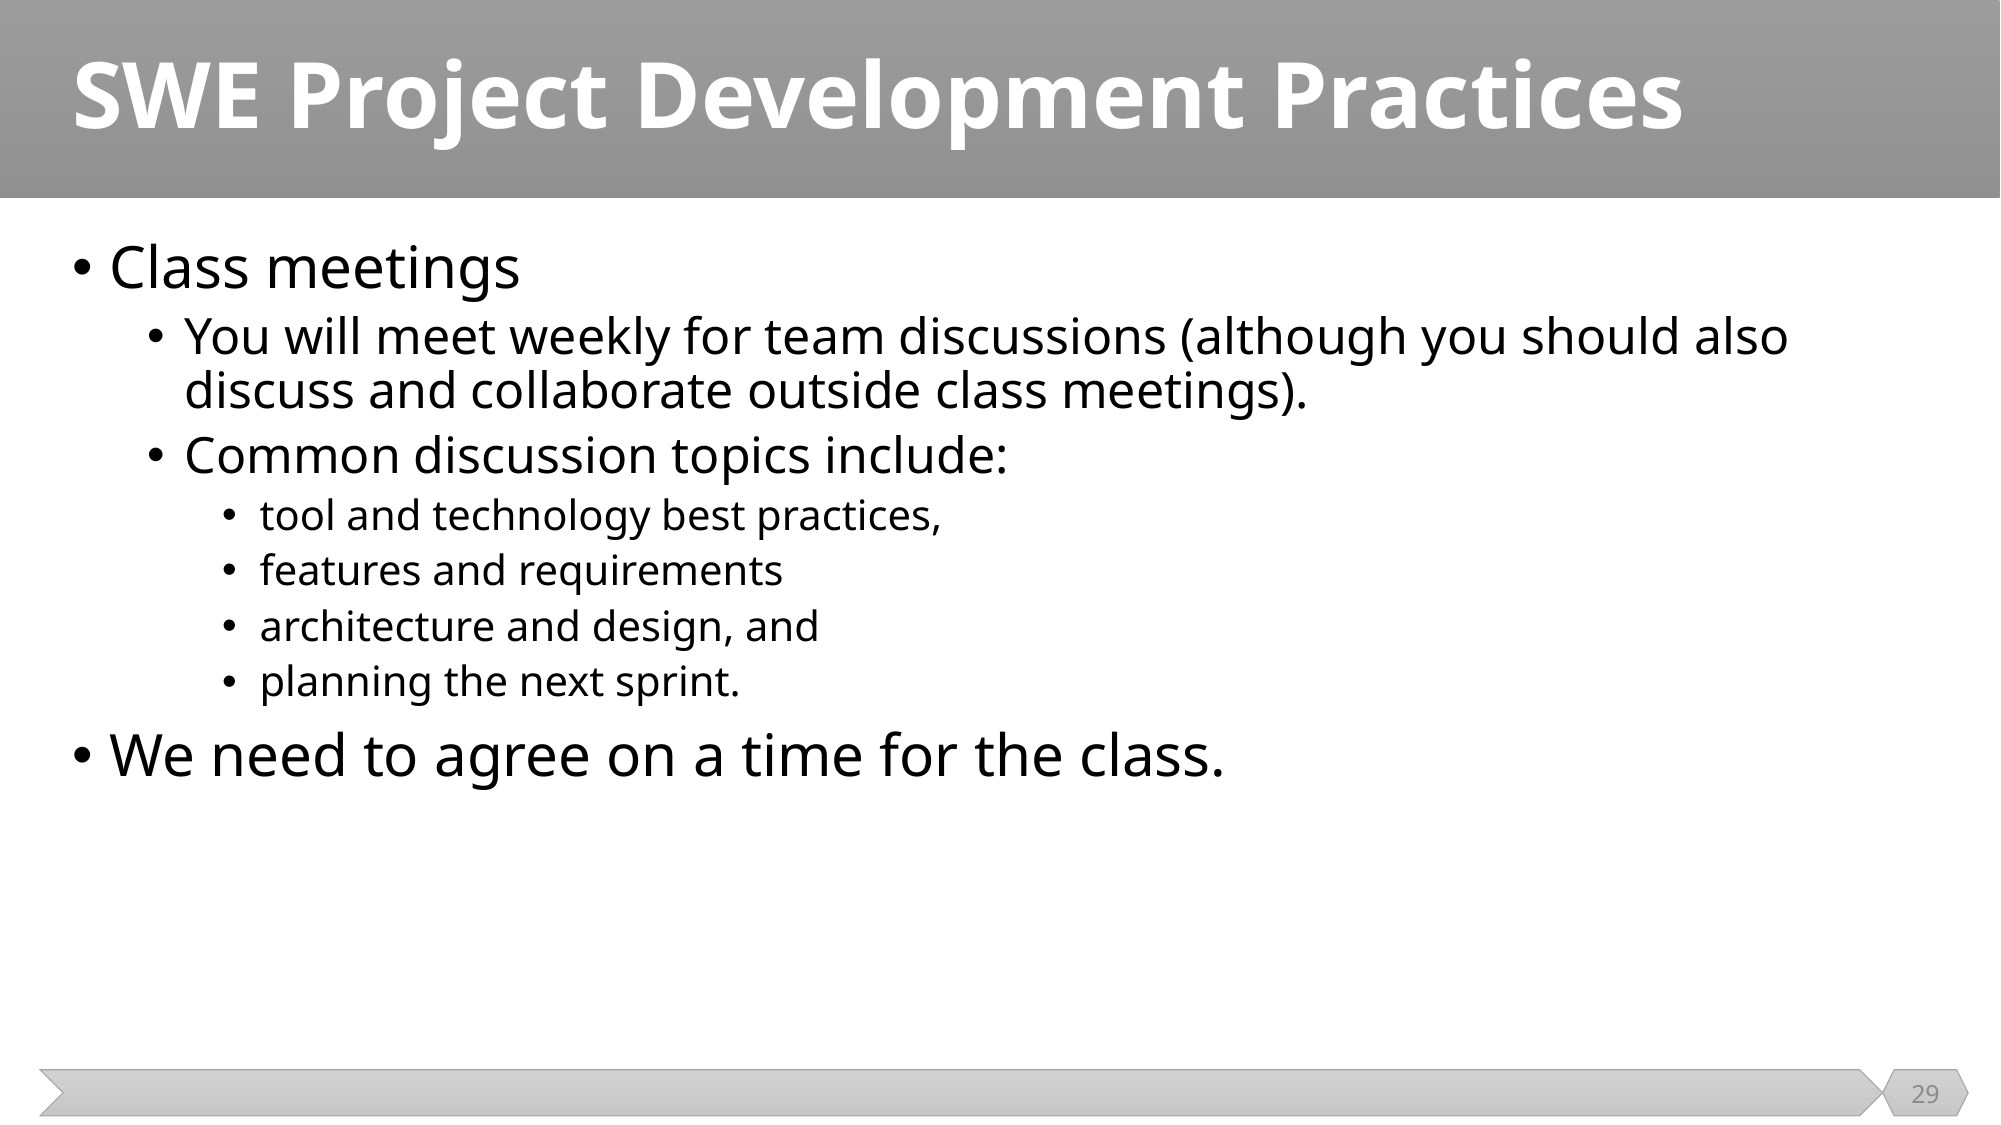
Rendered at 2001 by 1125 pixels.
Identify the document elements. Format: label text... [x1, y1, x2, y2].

slide_number 29 [1882, 1065, 1969, 1125]
title SWE Project Development Practices [56, 0, 1969, 199]
list Class meetings You will meet weekly for team discussions (although you should also discuss and collaborate outside class meetings). Common discussion topics include: tool and technology best practices, features and requirements architecture and design, and planning the next sprint. We need to agree on a time for the class. [56, 230, 1969, 1010]
